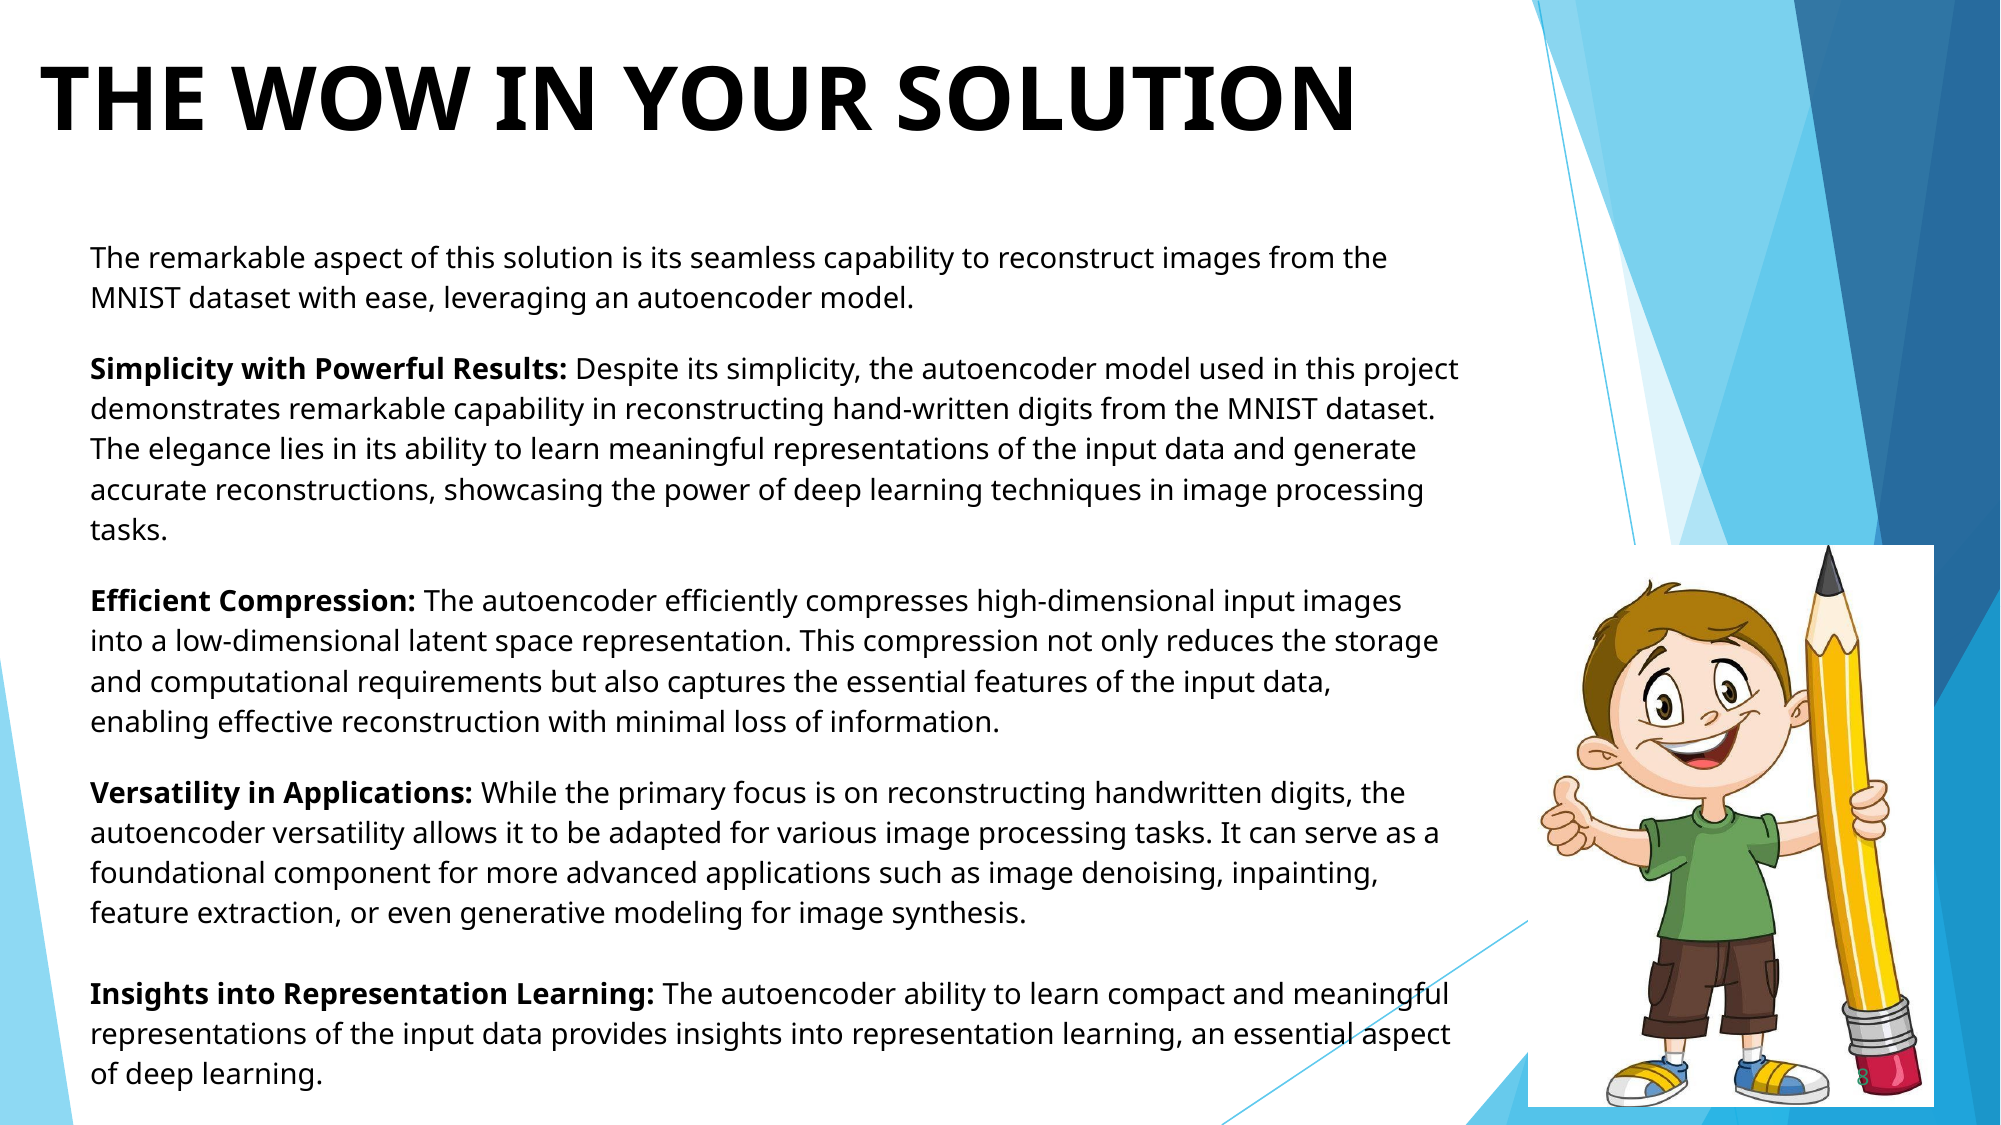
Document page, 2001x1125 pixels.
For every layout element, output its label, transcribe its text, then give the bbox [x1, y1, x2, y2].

title THE WOW IN YOUR SOLUTION [37, 39, 1435, 183]
picture [1528, 544, 1934, 1107]
text_box The remarkable aspect of this solution is its seamless capability to reconstruct images from the MNIST dataset with ease, leveraging an autoencoder model. Simplicity with Powerful Results: Despite its simplicity, the autoencoder model used in this project demonstrates remarkable capability in reconstructing hand-written digits from the MNIST dataset. The elegance lies in its ability to learn meaningful representations of the input data and generate accurate reconstructions, showcasing the power of deep learning techniques in image processing tasks. Efficient Compression: The autoencoder efficiently compresses high-dimensional input images into a low-dimensional latent space representation. This compression not only reduces the storage and computational requirements but also captures the essential features of the input data, enabling effective reconstruction with minimal loss of information. Versatility in Applications: While the primary focus is on reconstructing handwritten digits, the autoencoder versatility allows it to be adapted for various image processing tasks. It can serve as a foundational component for more advanced applications such as image denoising, inpainting, feature extraction, or even generative modeling for image synthesis. Insights into Representation Learning: The autoencoder ability to learn compact and meaningful representations of the input data provides insights into representation learning, an essential aspect of deep learning. [0, 183, 1475, 1106]
